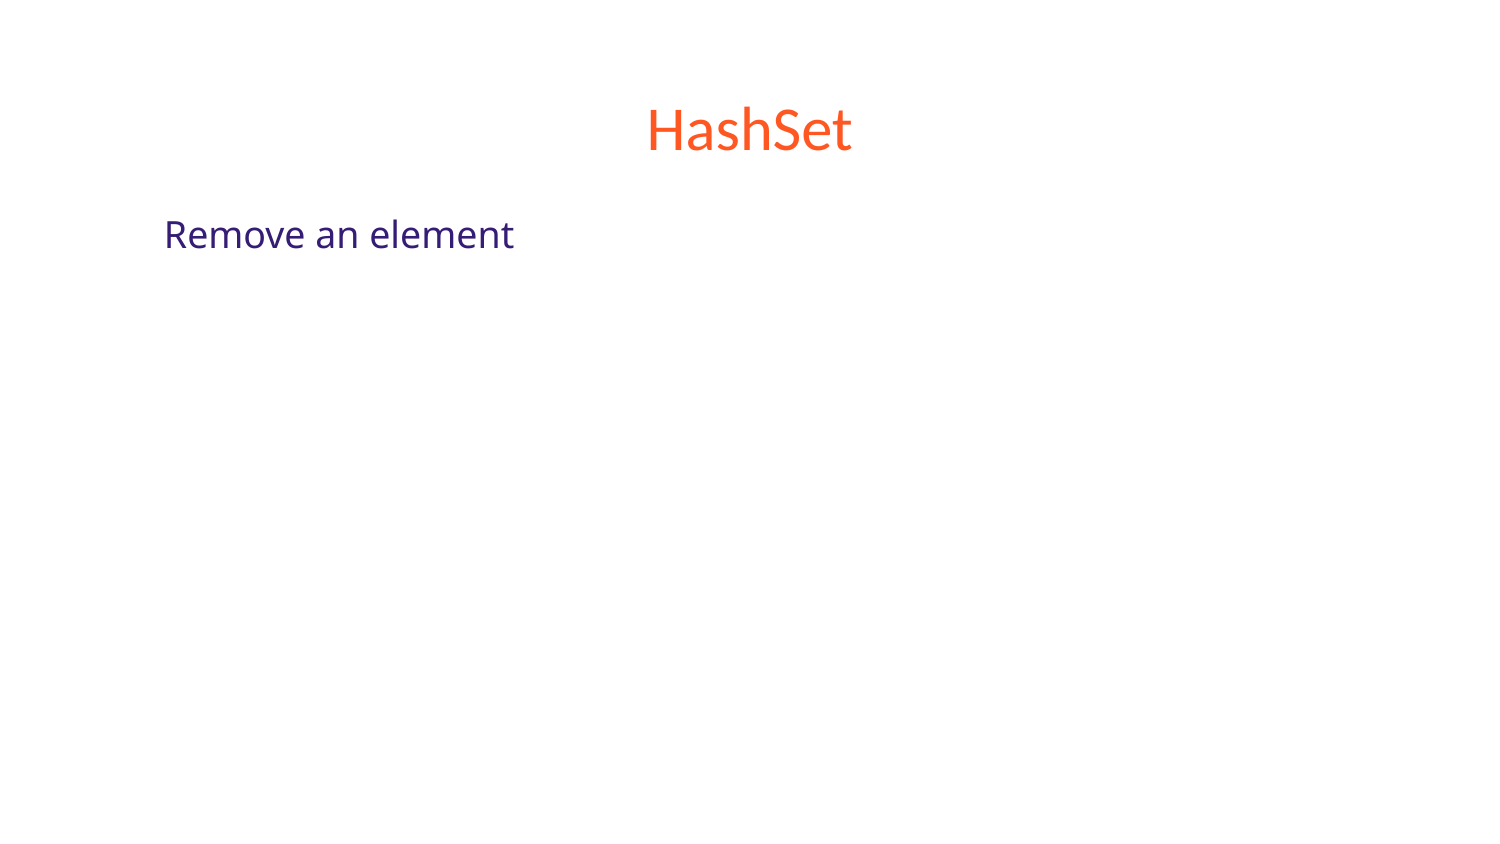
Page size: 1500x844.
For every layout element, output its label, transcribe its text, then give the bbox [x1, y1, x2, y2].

title HashSet [51, 72, 1449, 167]
list Remove an element [148, 189, 1350, 750]
